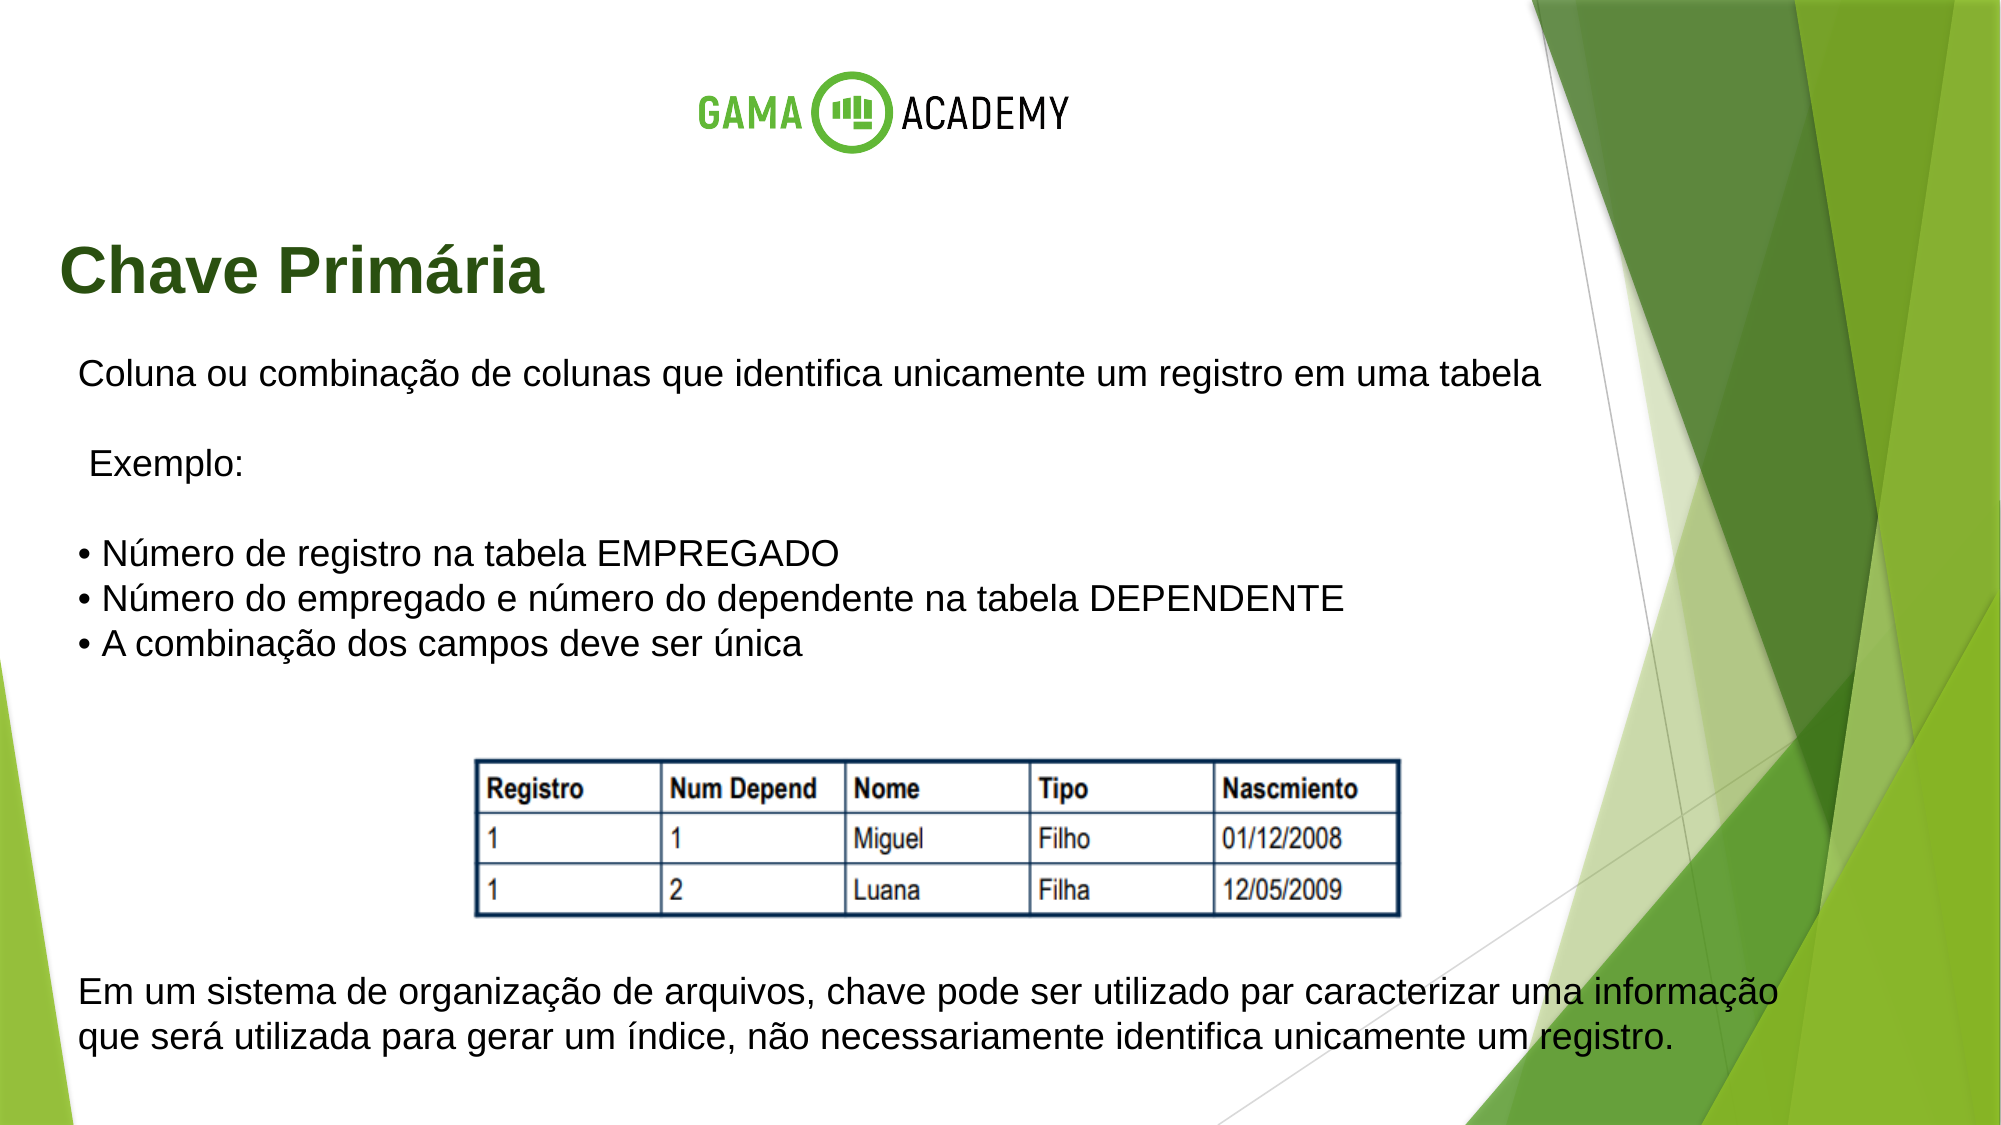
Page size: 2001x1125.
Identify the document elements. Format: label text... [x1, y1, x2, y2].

text_box Coluna ou combinação de colunas que identifica unicamente um registro em uma tabela Exemplo: • Número de registro na tabela EMPREGADO • Número do empregado e número do dependente na tabela DEPENDENTE • A combinação dos campos deve ser única [63, 338, 1698, 775]
text_box Chave Primária [0, 197, 885, 339]
text_box Em um sistema de organização de arquivos, chave pode ser utilizado par caracterizar uma informação que será utilizada para gerar um índice, não necessariamente identifica unicamente um registro. [63, 959, 1822, 1065]
picture [638, 10, 1131, 216]
picture [457, 725, 1417, 961]
